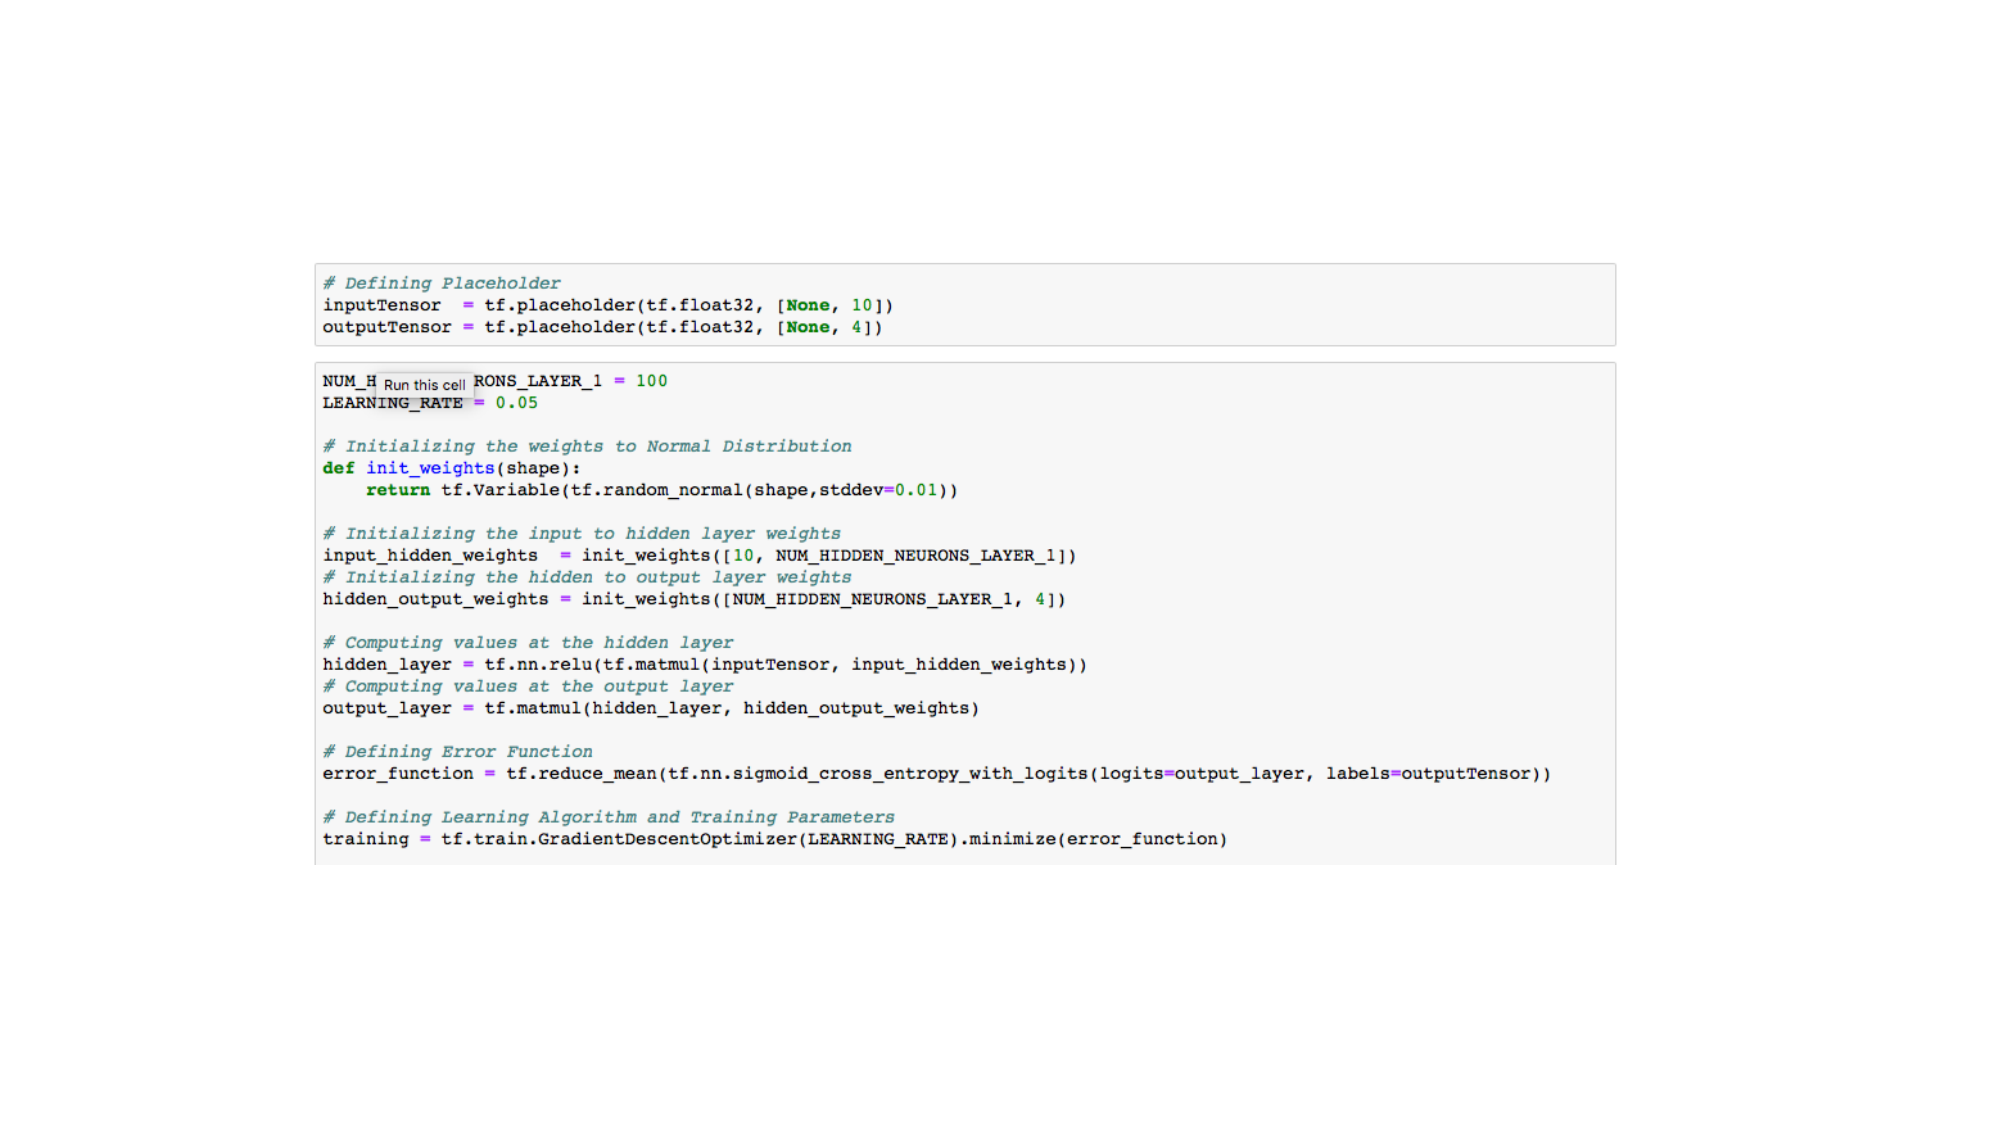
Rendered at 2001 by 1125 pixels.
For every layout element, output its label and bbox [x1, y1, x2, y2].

picture [306, 258, 1623, 865]
